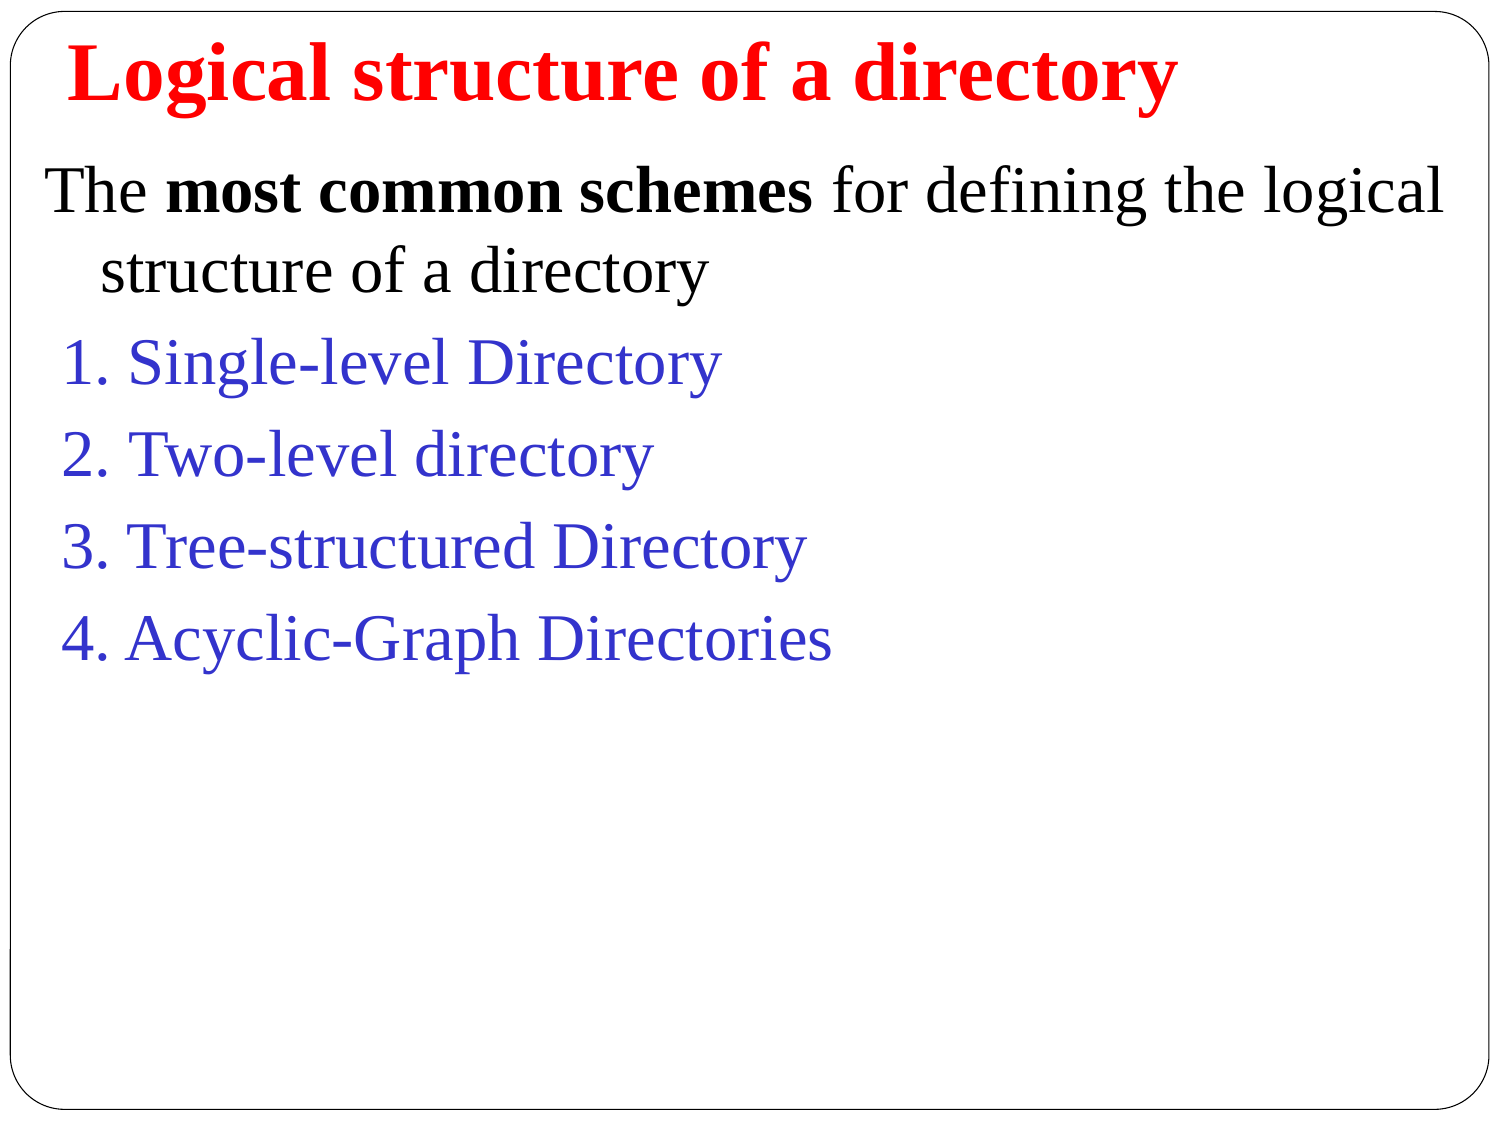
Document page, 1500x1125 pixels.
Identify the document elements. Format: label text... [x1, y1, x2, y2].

title Logical structure of a directory [53, 45, 1425, 138]
list The most common schemes for defining the logical structure of a directory 1. Single-level Directory 2. Two-level directory 3. Tree-structured Directory 4. Acyclic-Graph Directories [29, 138, 1483, 1071]
